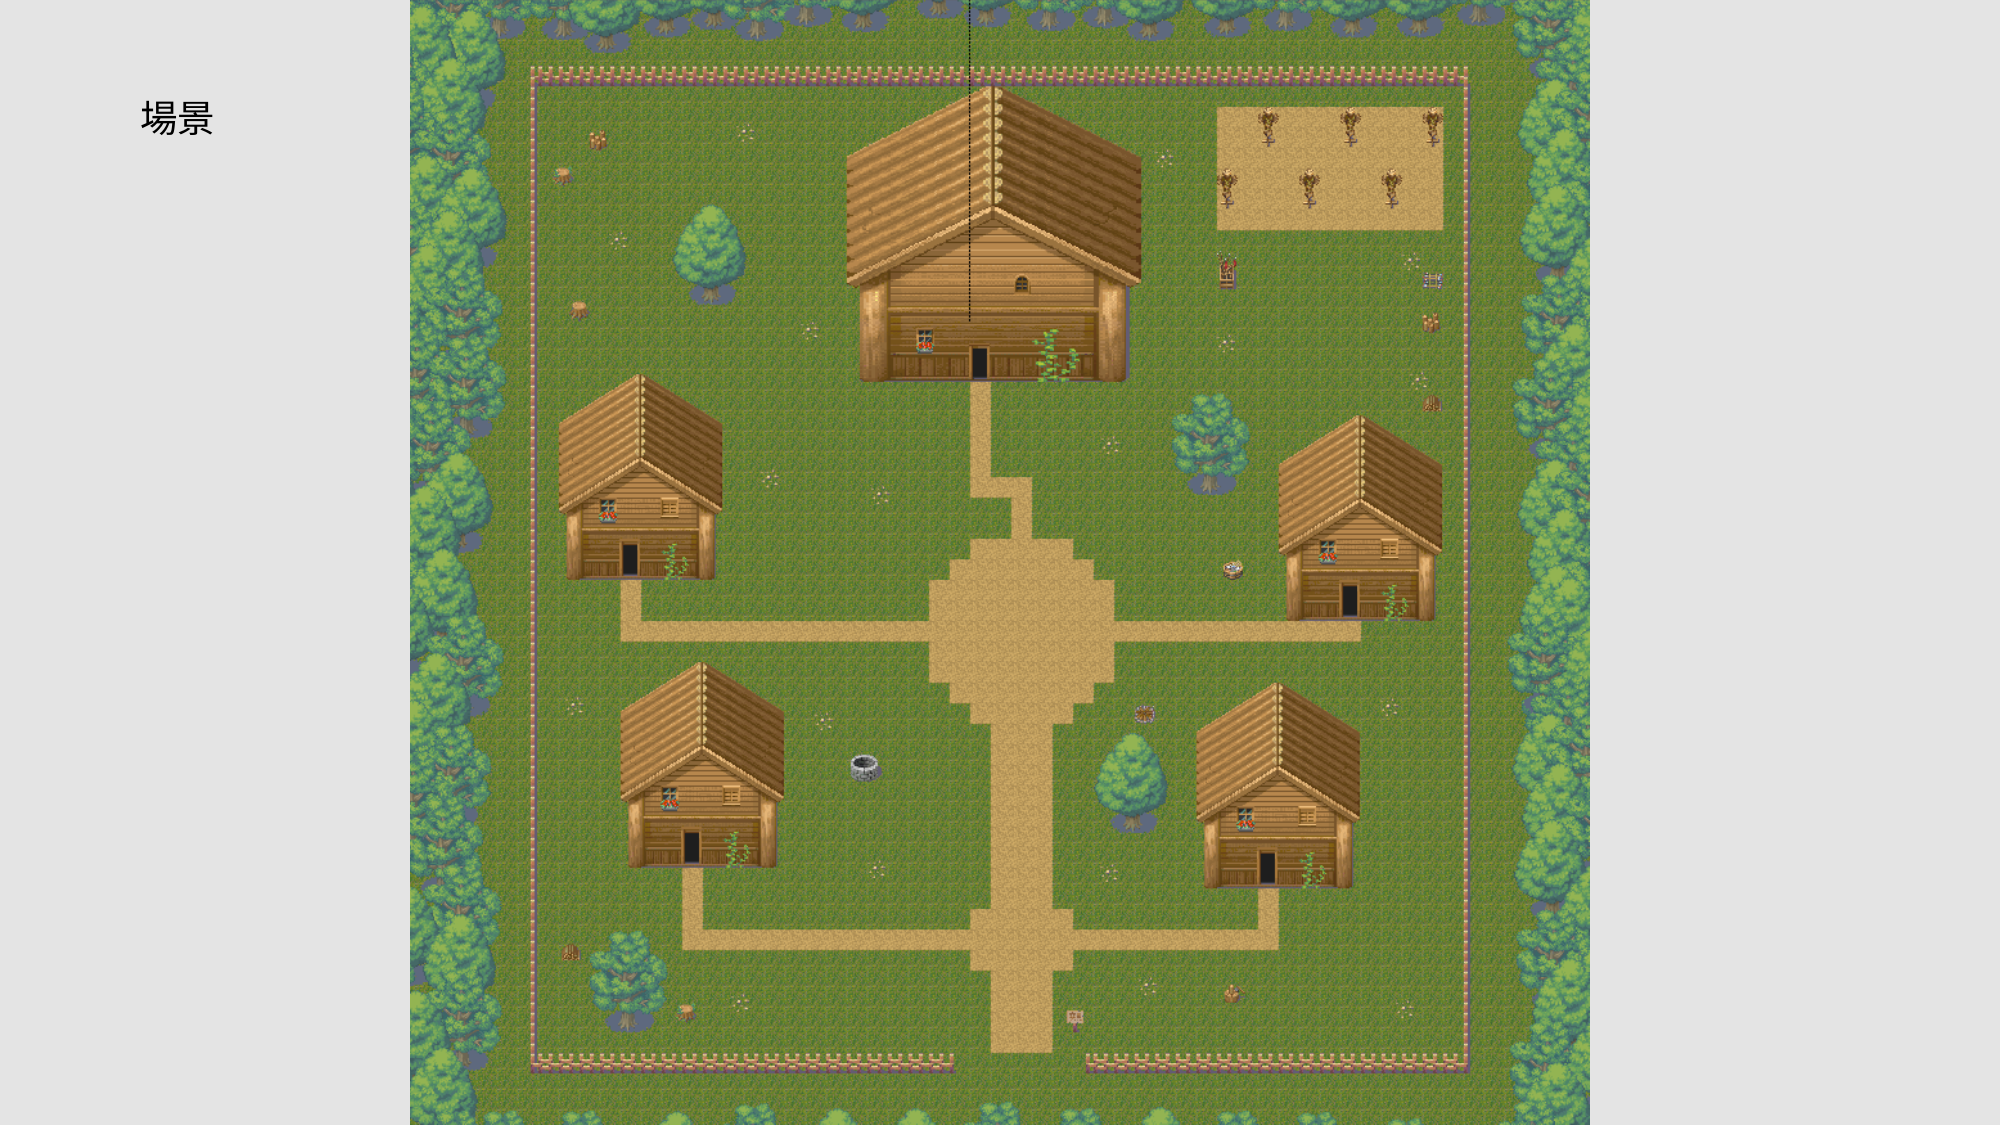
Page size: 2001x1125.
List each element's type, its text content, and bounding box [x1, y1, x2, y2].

text_box 場景 [125, 87, 232, 148]
picture [410, 0, 1590, 1125]
